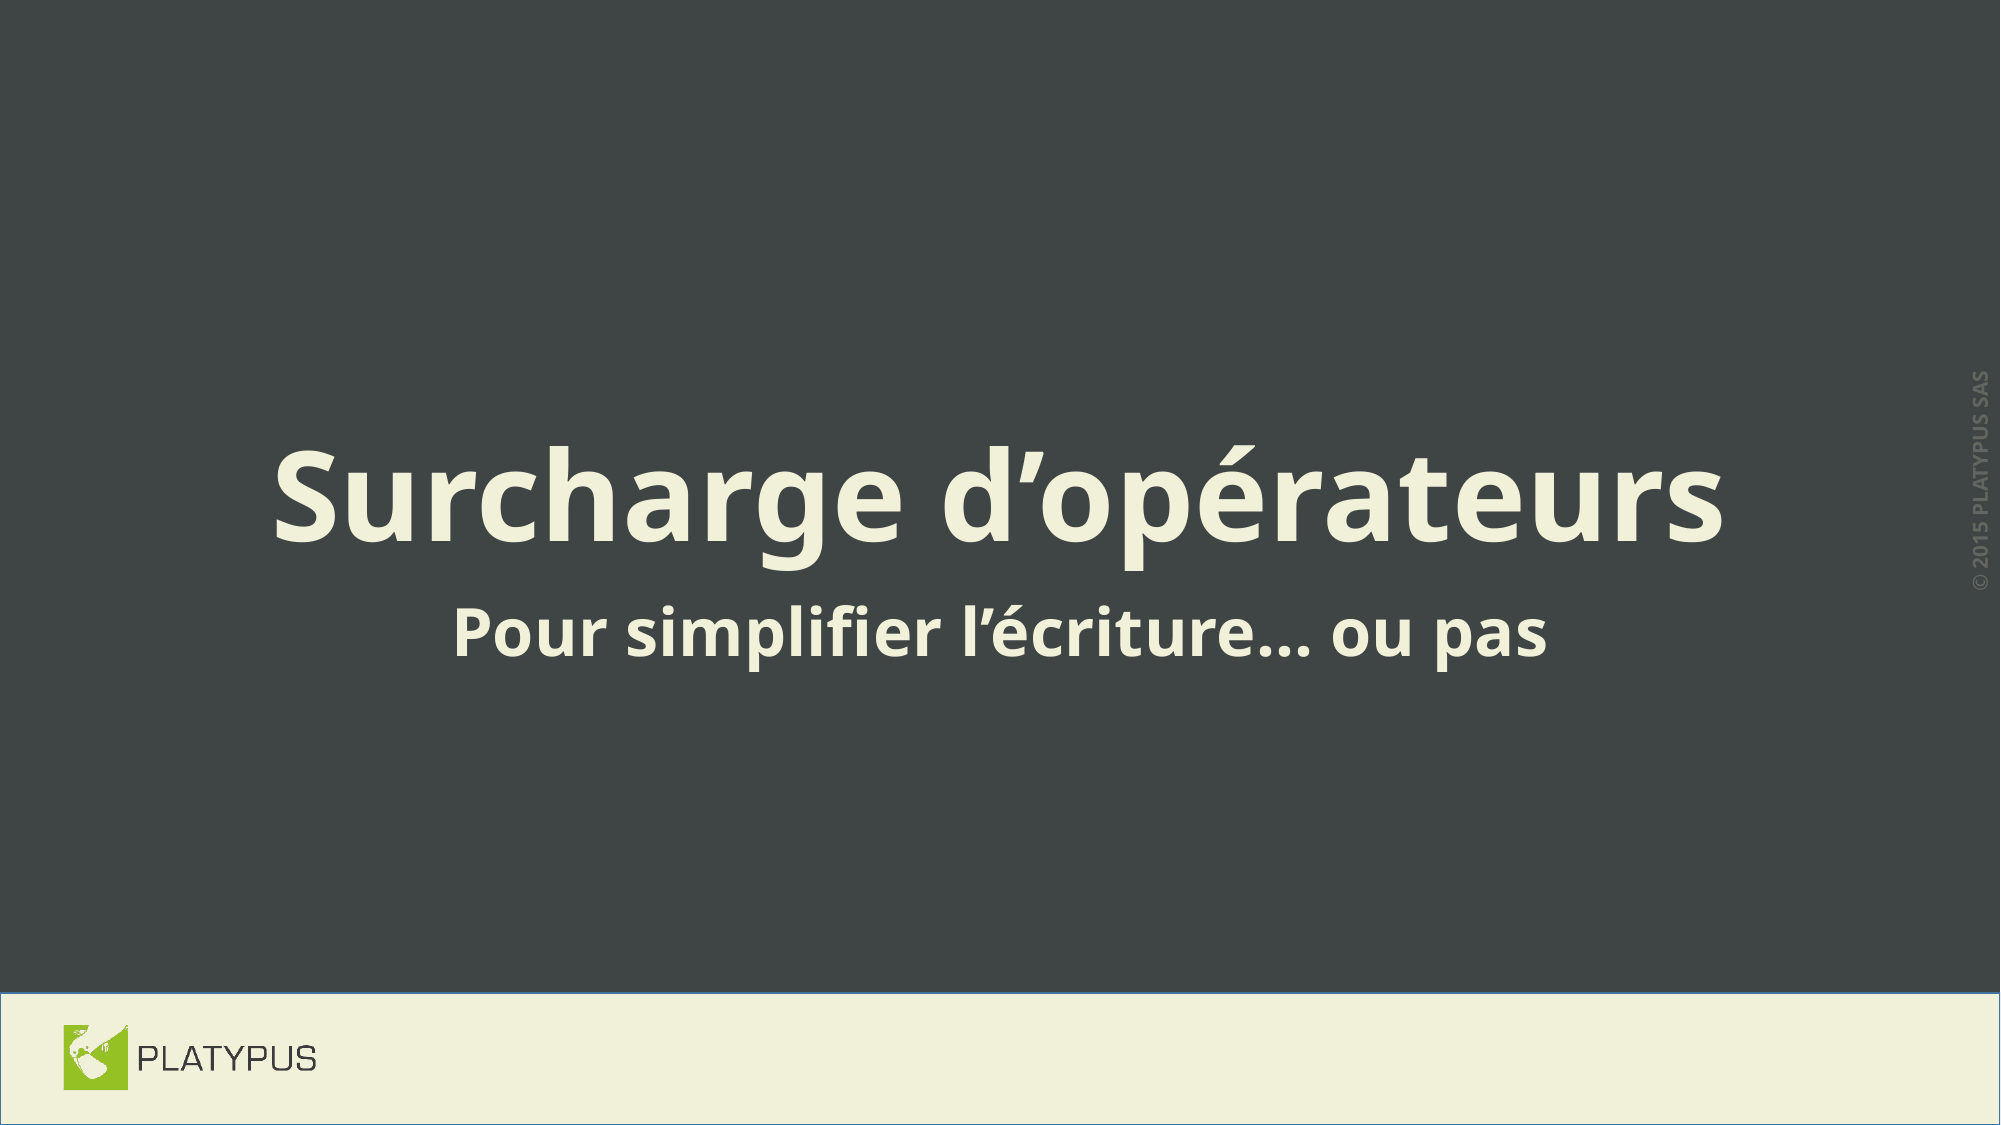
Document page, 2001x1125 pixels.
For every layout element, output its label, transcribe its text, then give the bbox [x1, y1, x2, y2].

picture [59, 1018, 322, 1093]
title Surcharge d’opérateurs [249, 184, 1750, 576]
subtitle Pour simplifier l’écriture… ou pas [249, 590, 1750, 863]
